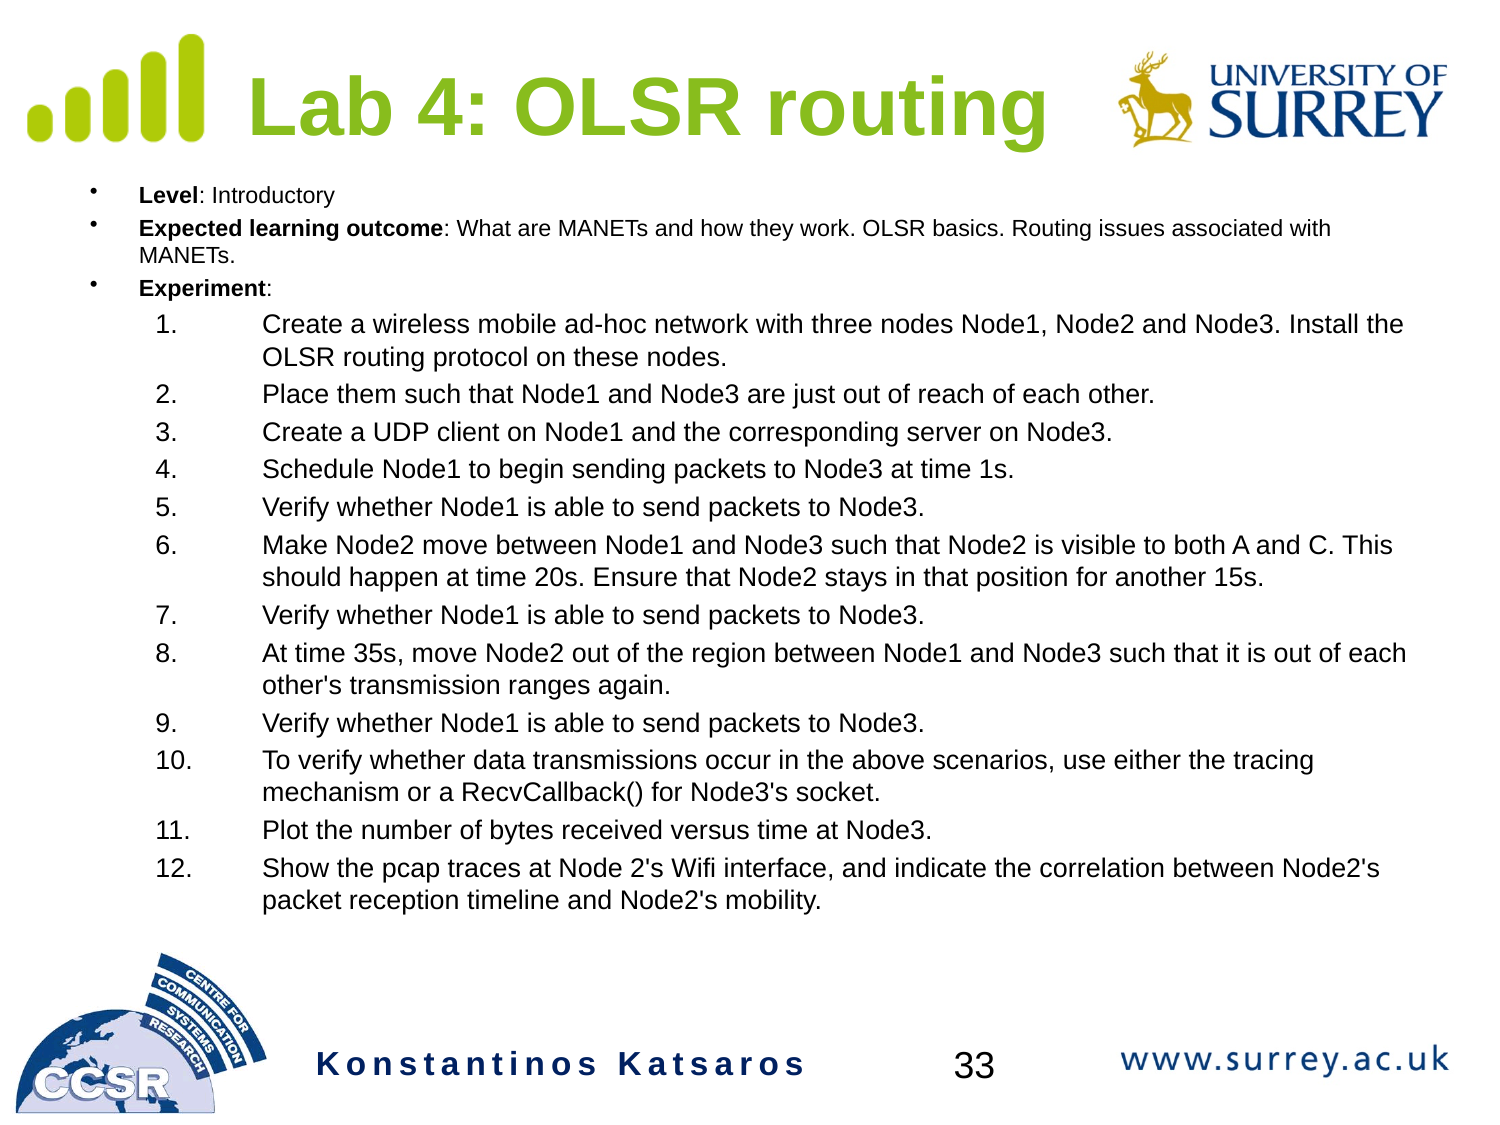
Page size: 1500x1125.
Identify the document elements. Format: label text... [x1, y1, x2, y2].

list Level: Introductory Expected learning outcome: What are MANETs and how they work. OLSR basics. Routing issues associated with MANETs. Experiment: Create a wireless mobile ad-hoc network with three nodes Node1, Node2 and Node3. Install the OLSR routing protocol on these nodes. Place them such that Node1 and Node3 are just out of reach of each other. Create a UDP client on Node1 and the corresponding server on Node3. Schedule Node1 to begin sending packets to Node3 at time 1s. Verify whether Node1 is able to send packets to Node3. Make Node2 move between Node1 and Node3 such that Node2 is visible to both A and C. This should happen at time 20s. Ensure that Node2 stays in that position for another 15s. Verify whether Node1 is able to send packets to Node3. At time 35s, move Node2 out of the region between Node1 and Node3 such that it is out of each other's transmission ranges again. Verify whether Node1 is able to send packets to Node3. To verify whether data transmissions occur in the above scenarios, use either the tracing mechanism or a RecvCallback() for Node3's socket. Plot the number of bytes received versus time at Node3. Show the pcap traces at Node 2's Wifi interface, and indicate the correlation between Node2's packet reception timeline and Node2's mobility. [75, 172, 1425, 946]
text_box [0, 951, 1034, 1125]
picture [14, 10, 219, 173]
picture [1057, 0, 1500, 201]
title Lab 4: OLSR routing [224, 45, 1105, 161]
picture [1034, 999, 1500, 1125]
